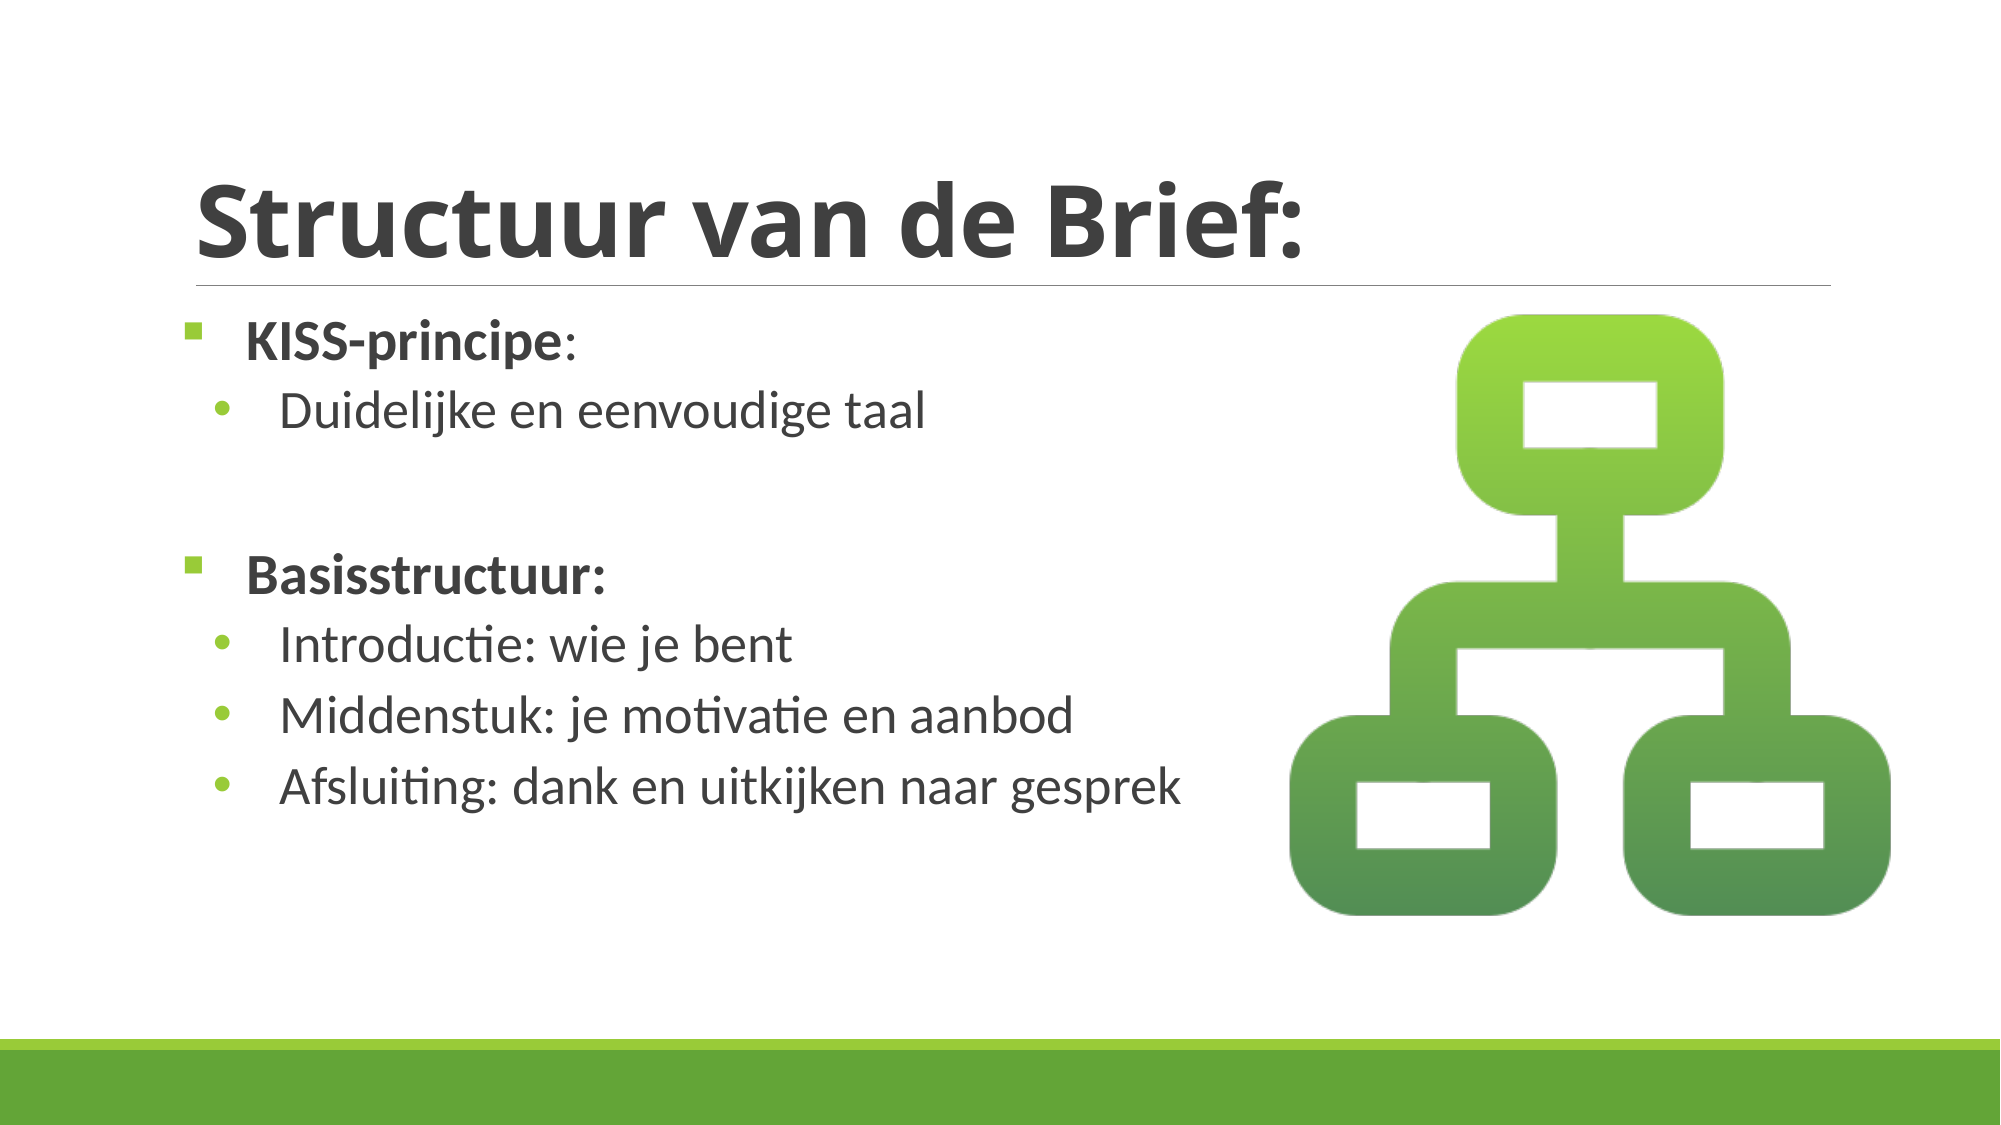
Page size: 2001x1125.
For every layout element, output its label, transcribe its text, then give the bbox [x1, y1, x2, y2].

picture [1189, 215, 1991, 1017]
list KISS-principe: Duidelijke en eenvoudige taal Basisstructuur: Introductie: wie je bent Middenstuk: je motivatie en aanbod Afsluiting: dank en uitkijken naar gesprek [180, 302, 1186, 963]
title Structuur van de Brief: [180, 47, 1830, 285]
